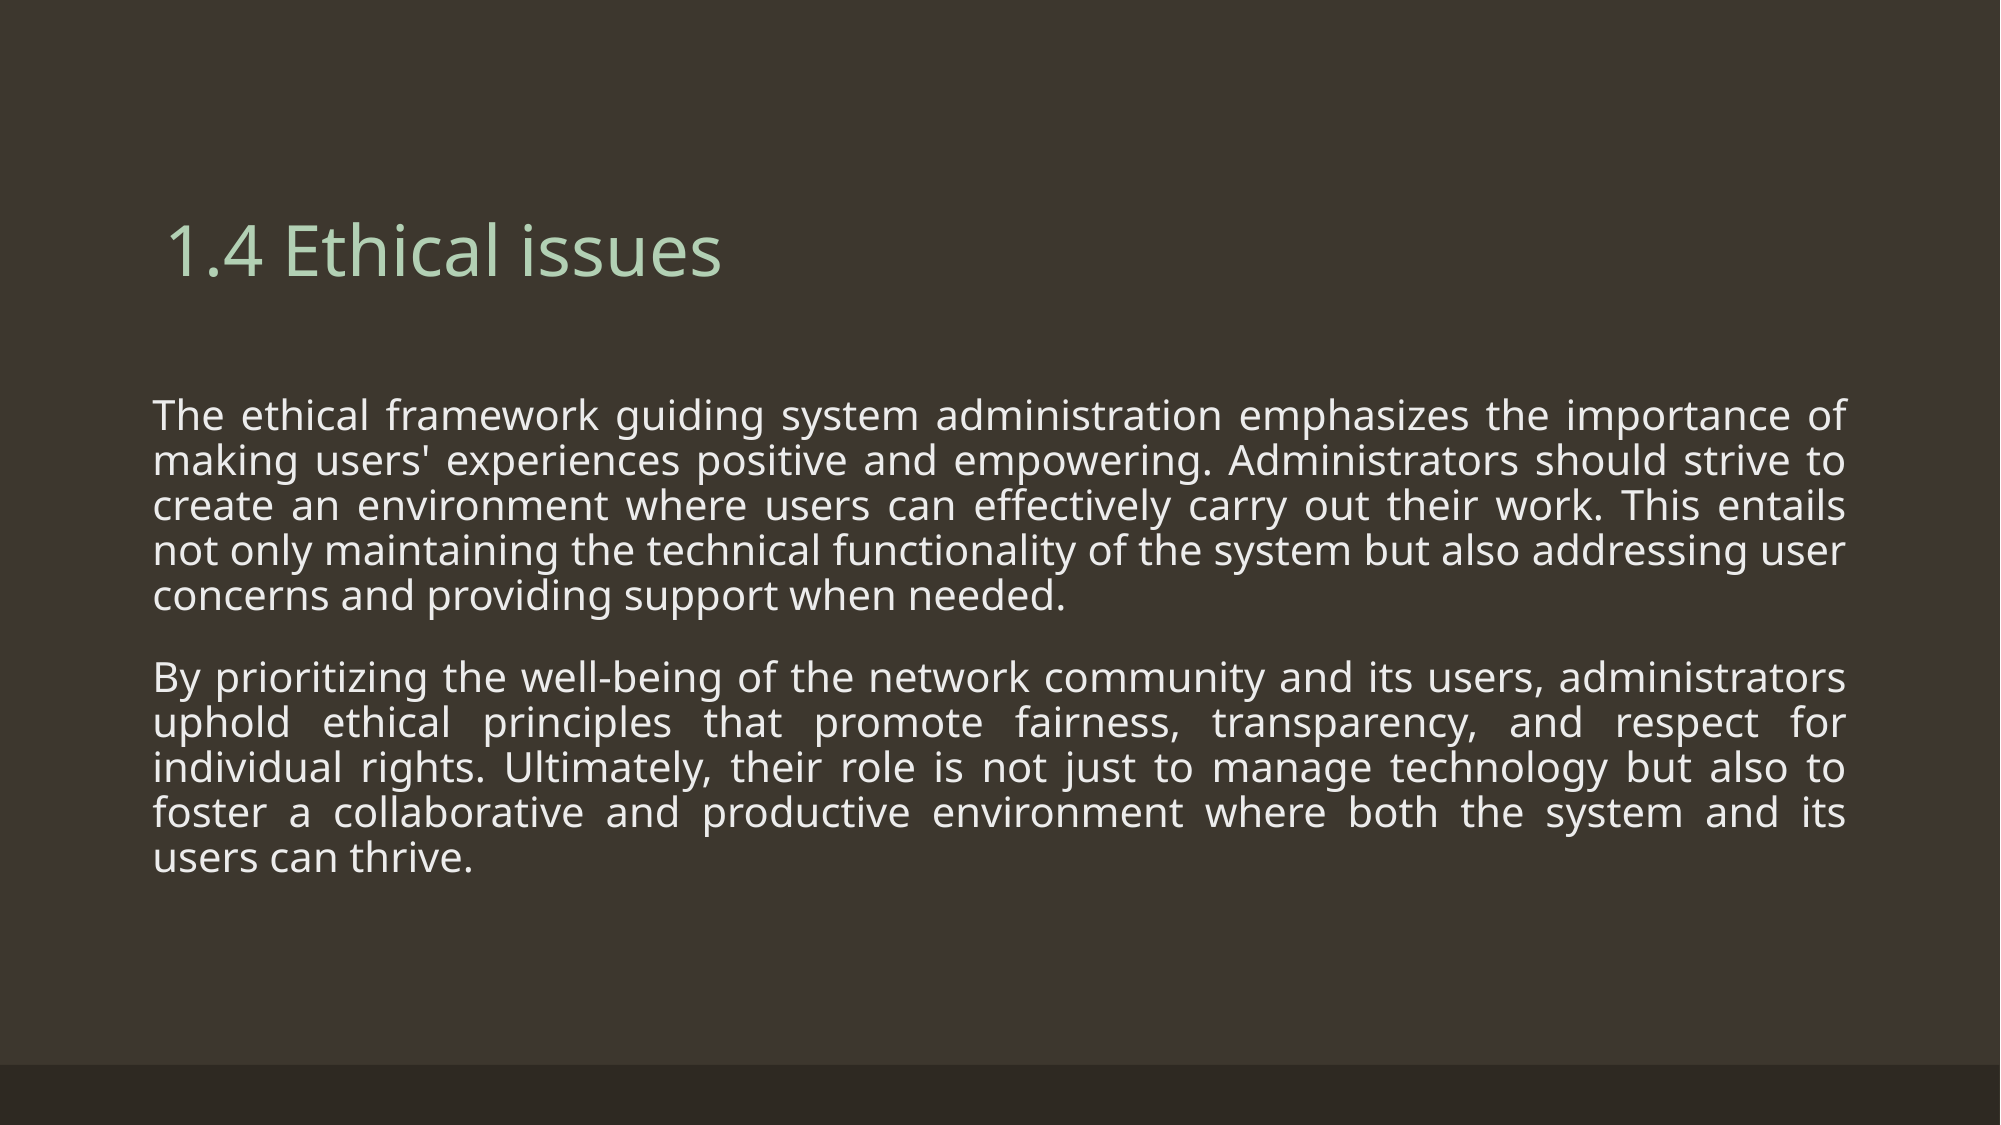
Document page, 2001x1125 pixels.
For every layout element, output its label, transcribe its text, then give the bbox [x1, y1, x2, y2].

title 1.4 Ethical issues [149, 111, 1875, 300]
list The ethical framework guiding system administration emphasizes the importance of making users' experiences positive and empowering. Administrators should strive to create an environment where users can effectively carry out their work. This entails not only maintaining the technical functionality of the system but also addressing user concerns and providing support when needed. By prioritizing the well-being of the network community and its users, administrators uphold ethical principles that promote fairness, transparency, and respect for individual rights. Ultimately, their role is not just to manage technology but also to foster a collaborative and productive environment where both the system and its users can thrive. [137, 299, 1863, 1014]
